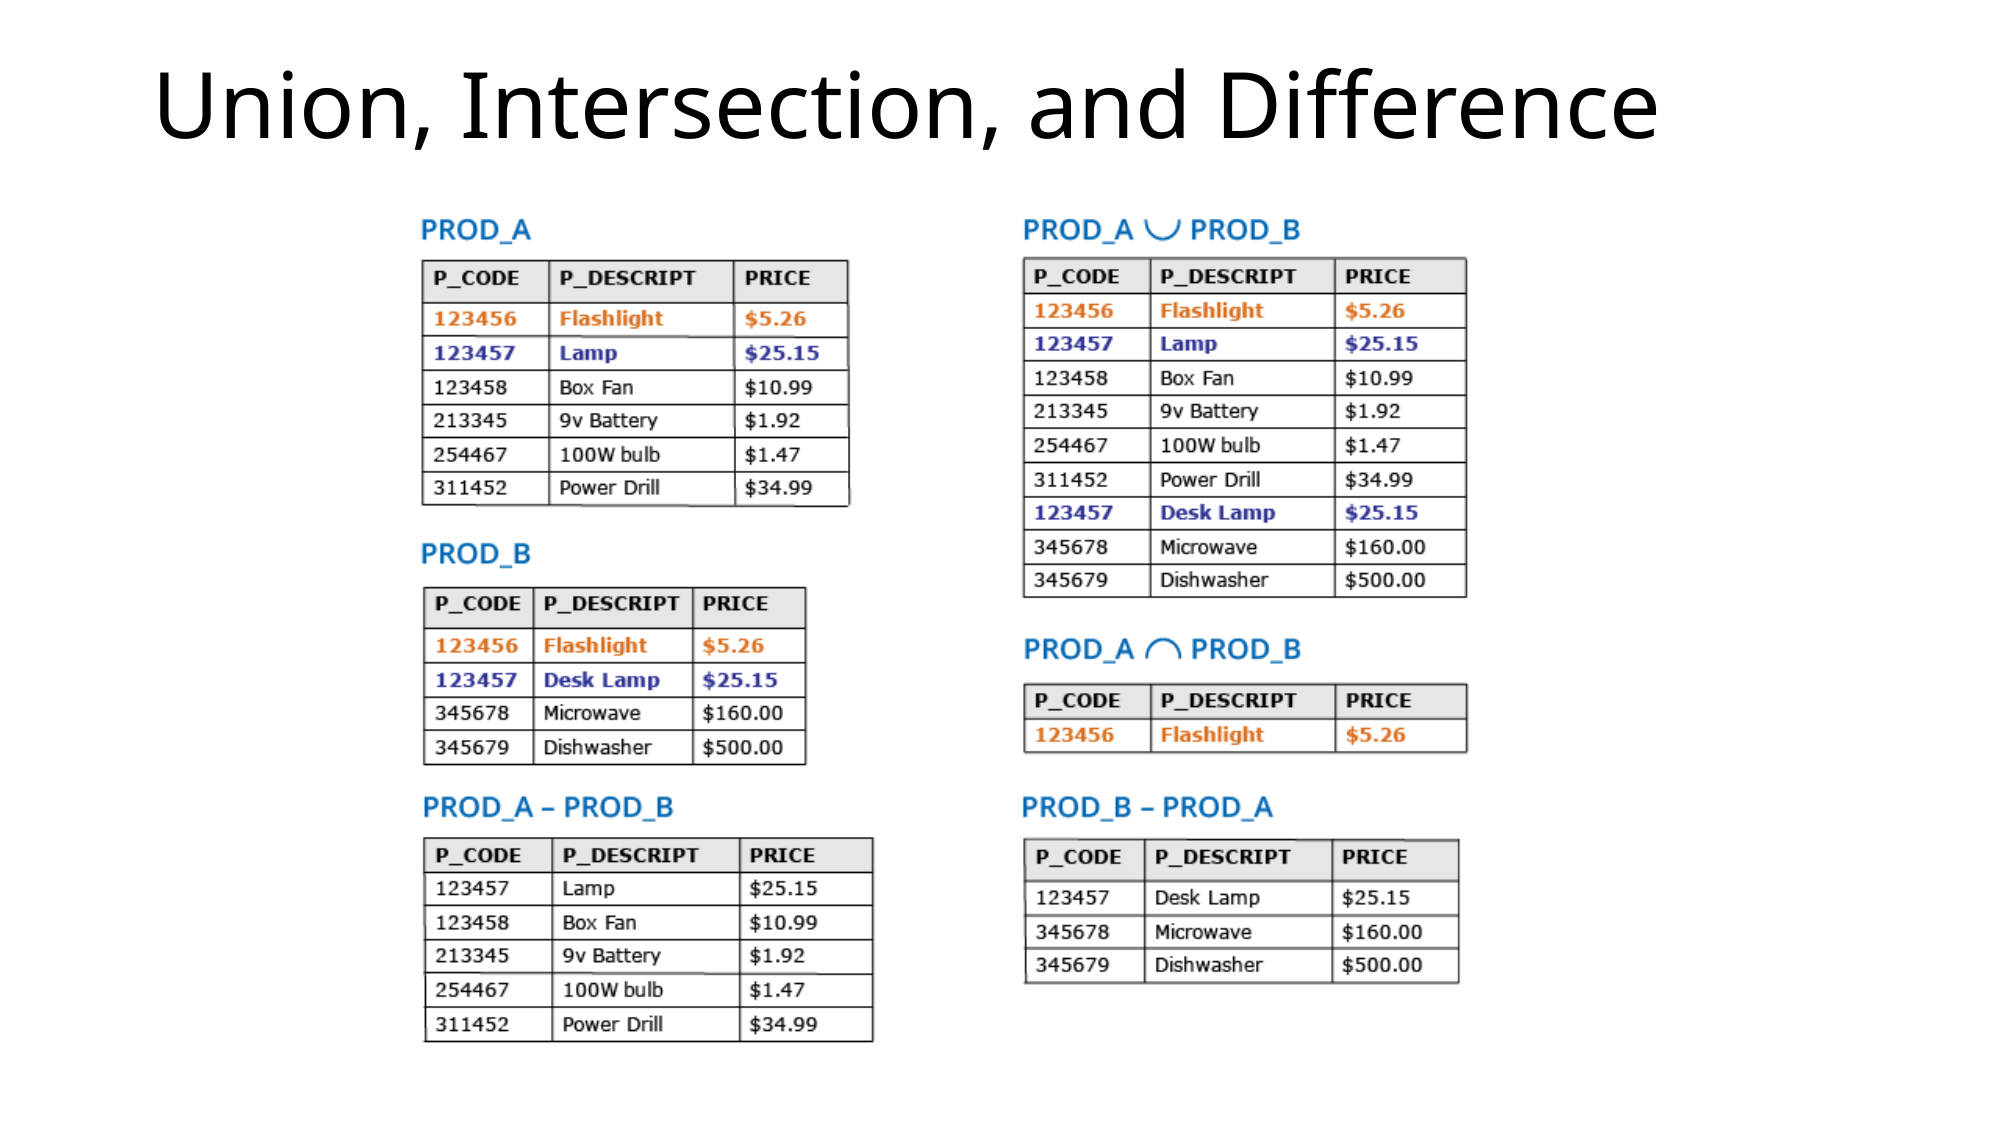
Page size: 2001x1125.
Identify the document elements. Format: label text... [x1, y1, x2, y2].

title Union, Intersection, and Difference [137, 0, 1863, 218]
picture [389, 196, 1502, 1066]
